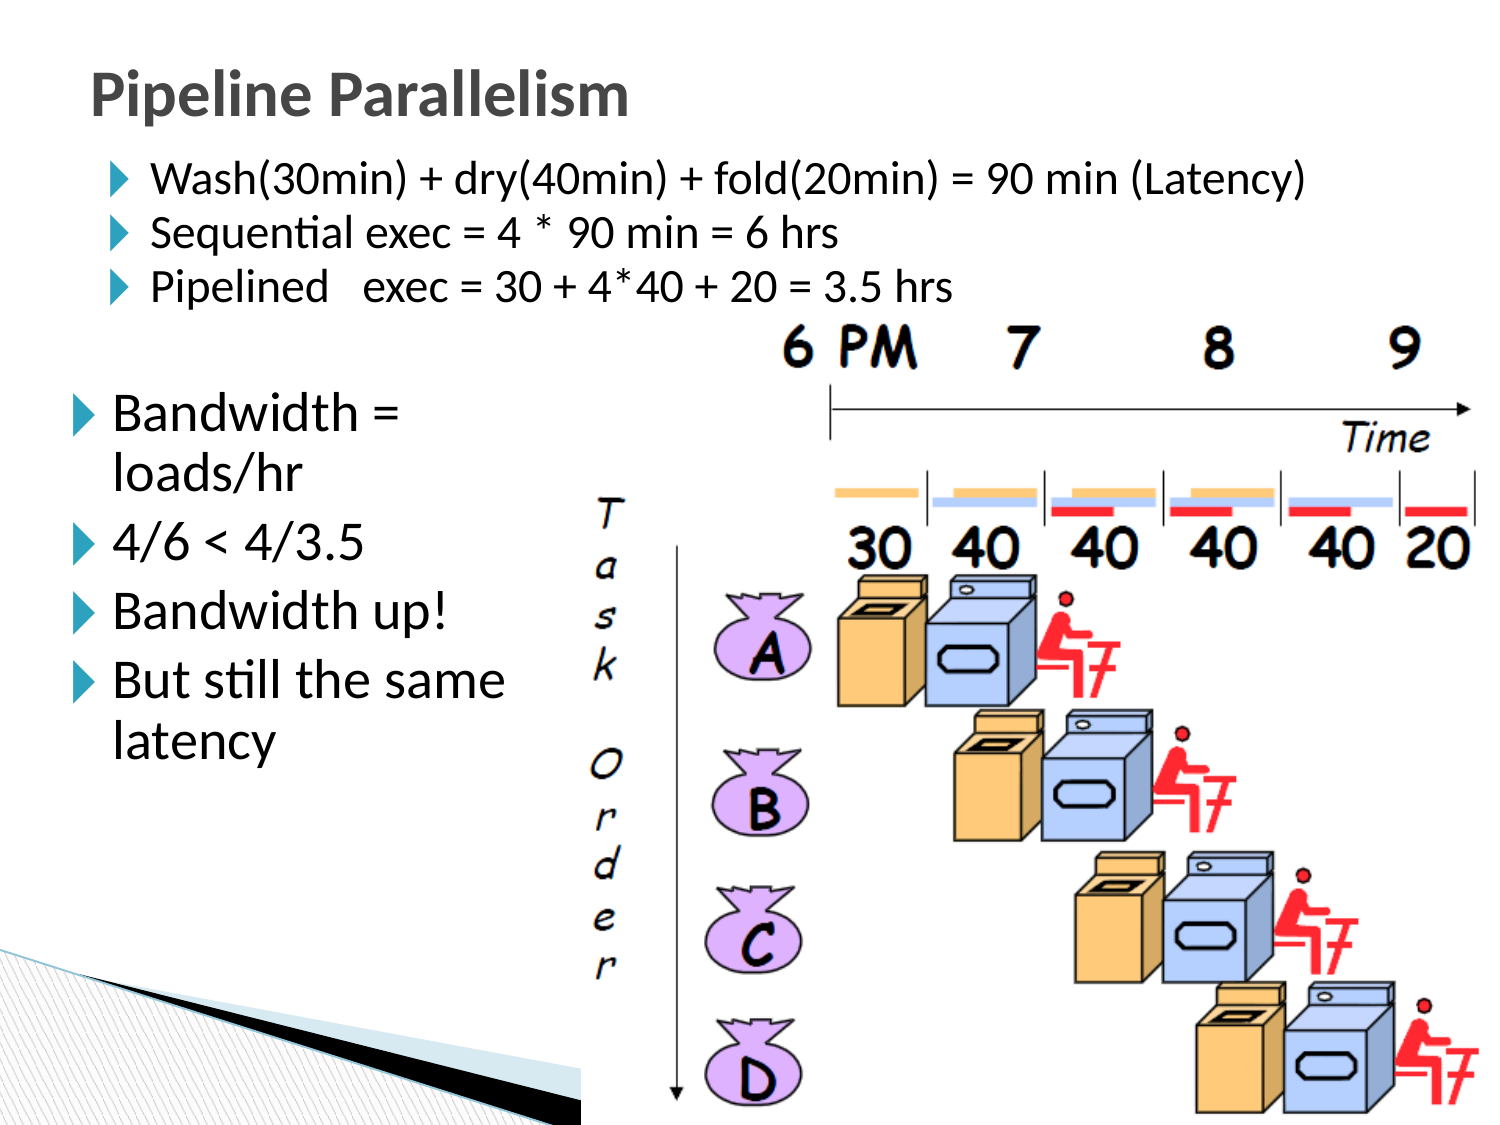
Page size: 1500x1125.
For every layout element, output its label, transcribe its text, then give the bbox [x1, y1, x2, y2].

text_box Bandwidth = loads/hr 4/6 < 4/3.5 Bandwidth up! But still the same latency [37, 375, 538, 800]
list Wash(30min) + dry(40min) + fold(20min) = 90 min (Latency) Sequential exec = 4 * 90 min = 6 hrs Pipelined exec = 30 + 4*40 + 20 = 3.5 hrs [75, 149, 1500, 332]
title Pipeline Parallelism [75, 37, 1425, 143]
picture [580, 304, 1500, 1125]
